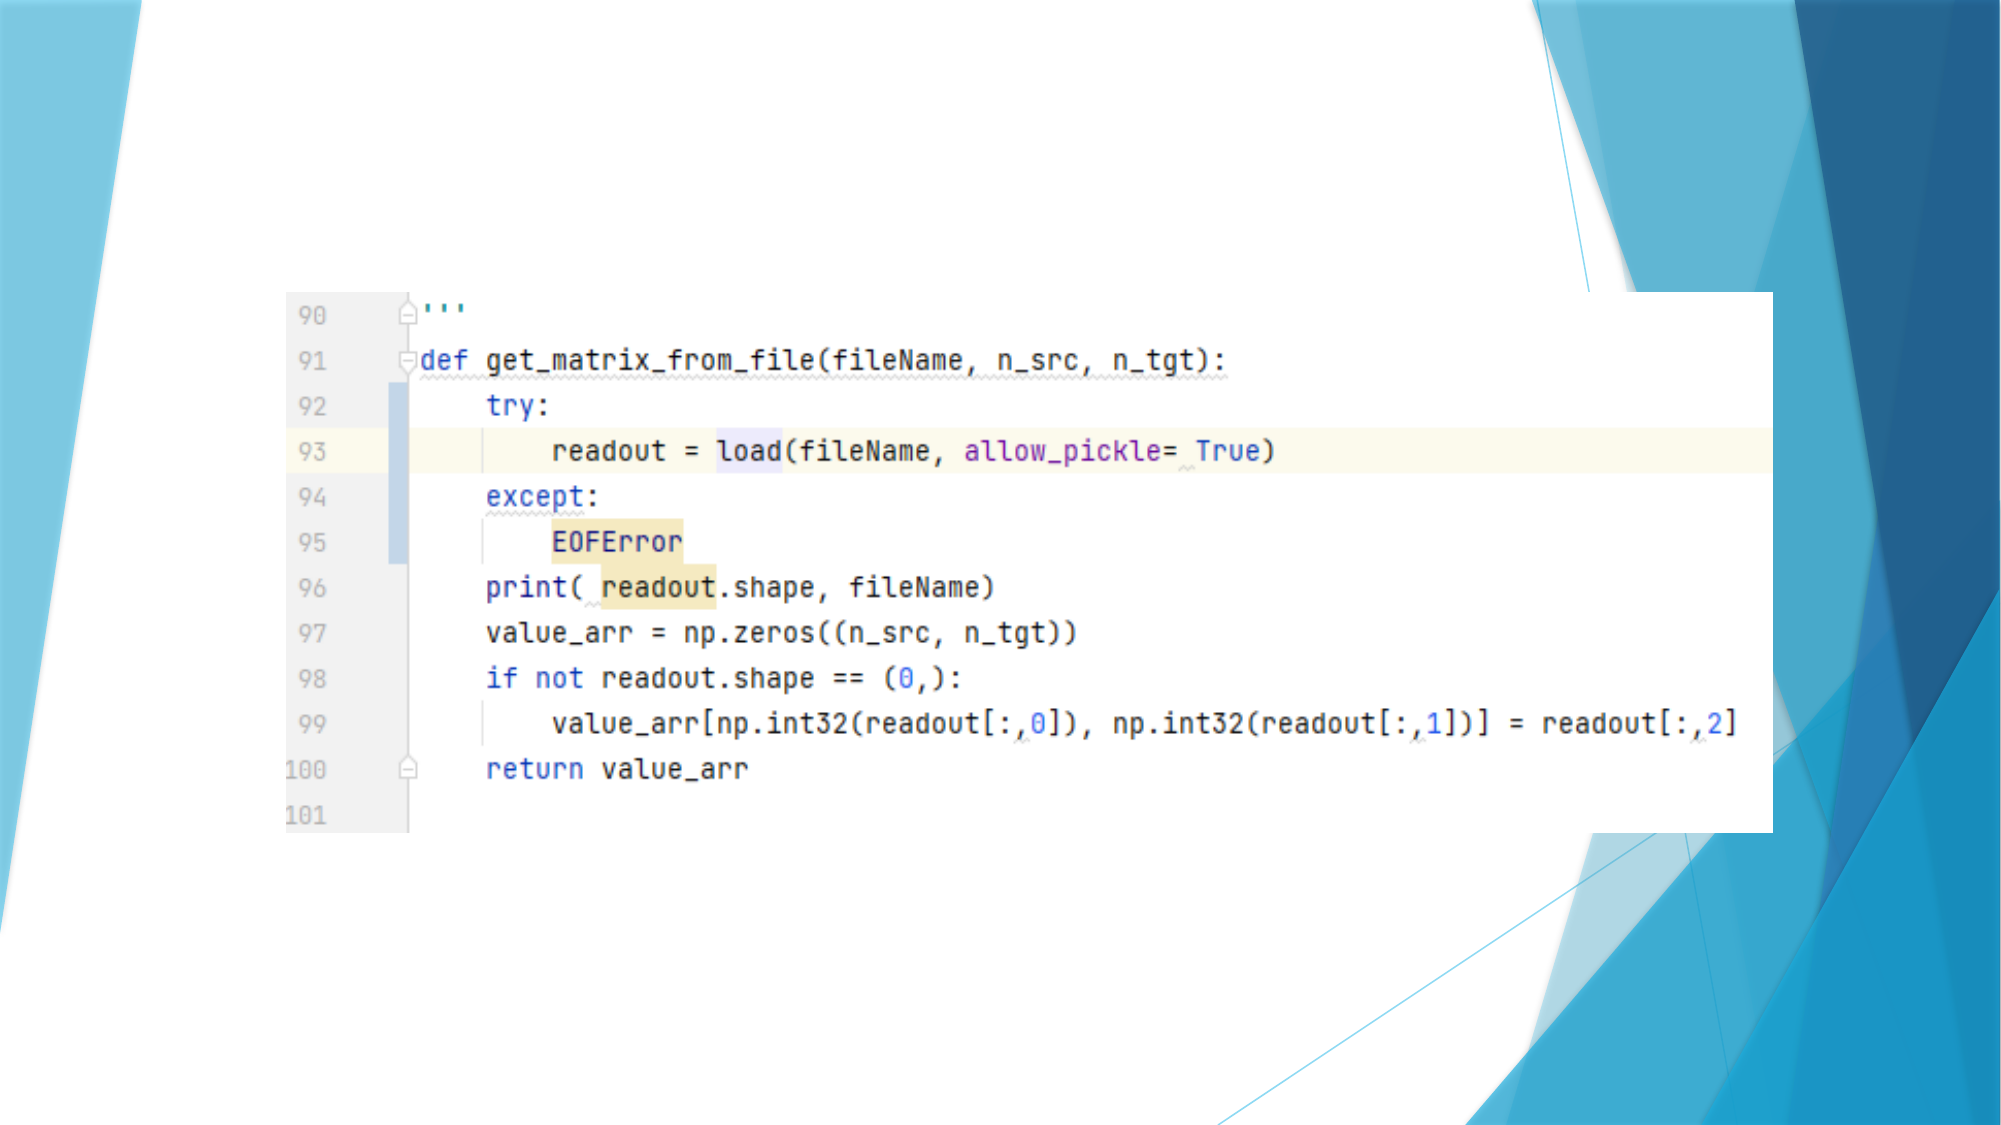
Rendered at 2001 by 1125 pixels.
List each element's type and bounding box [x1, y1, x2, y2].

picture [286, 292, 1773, 833]
